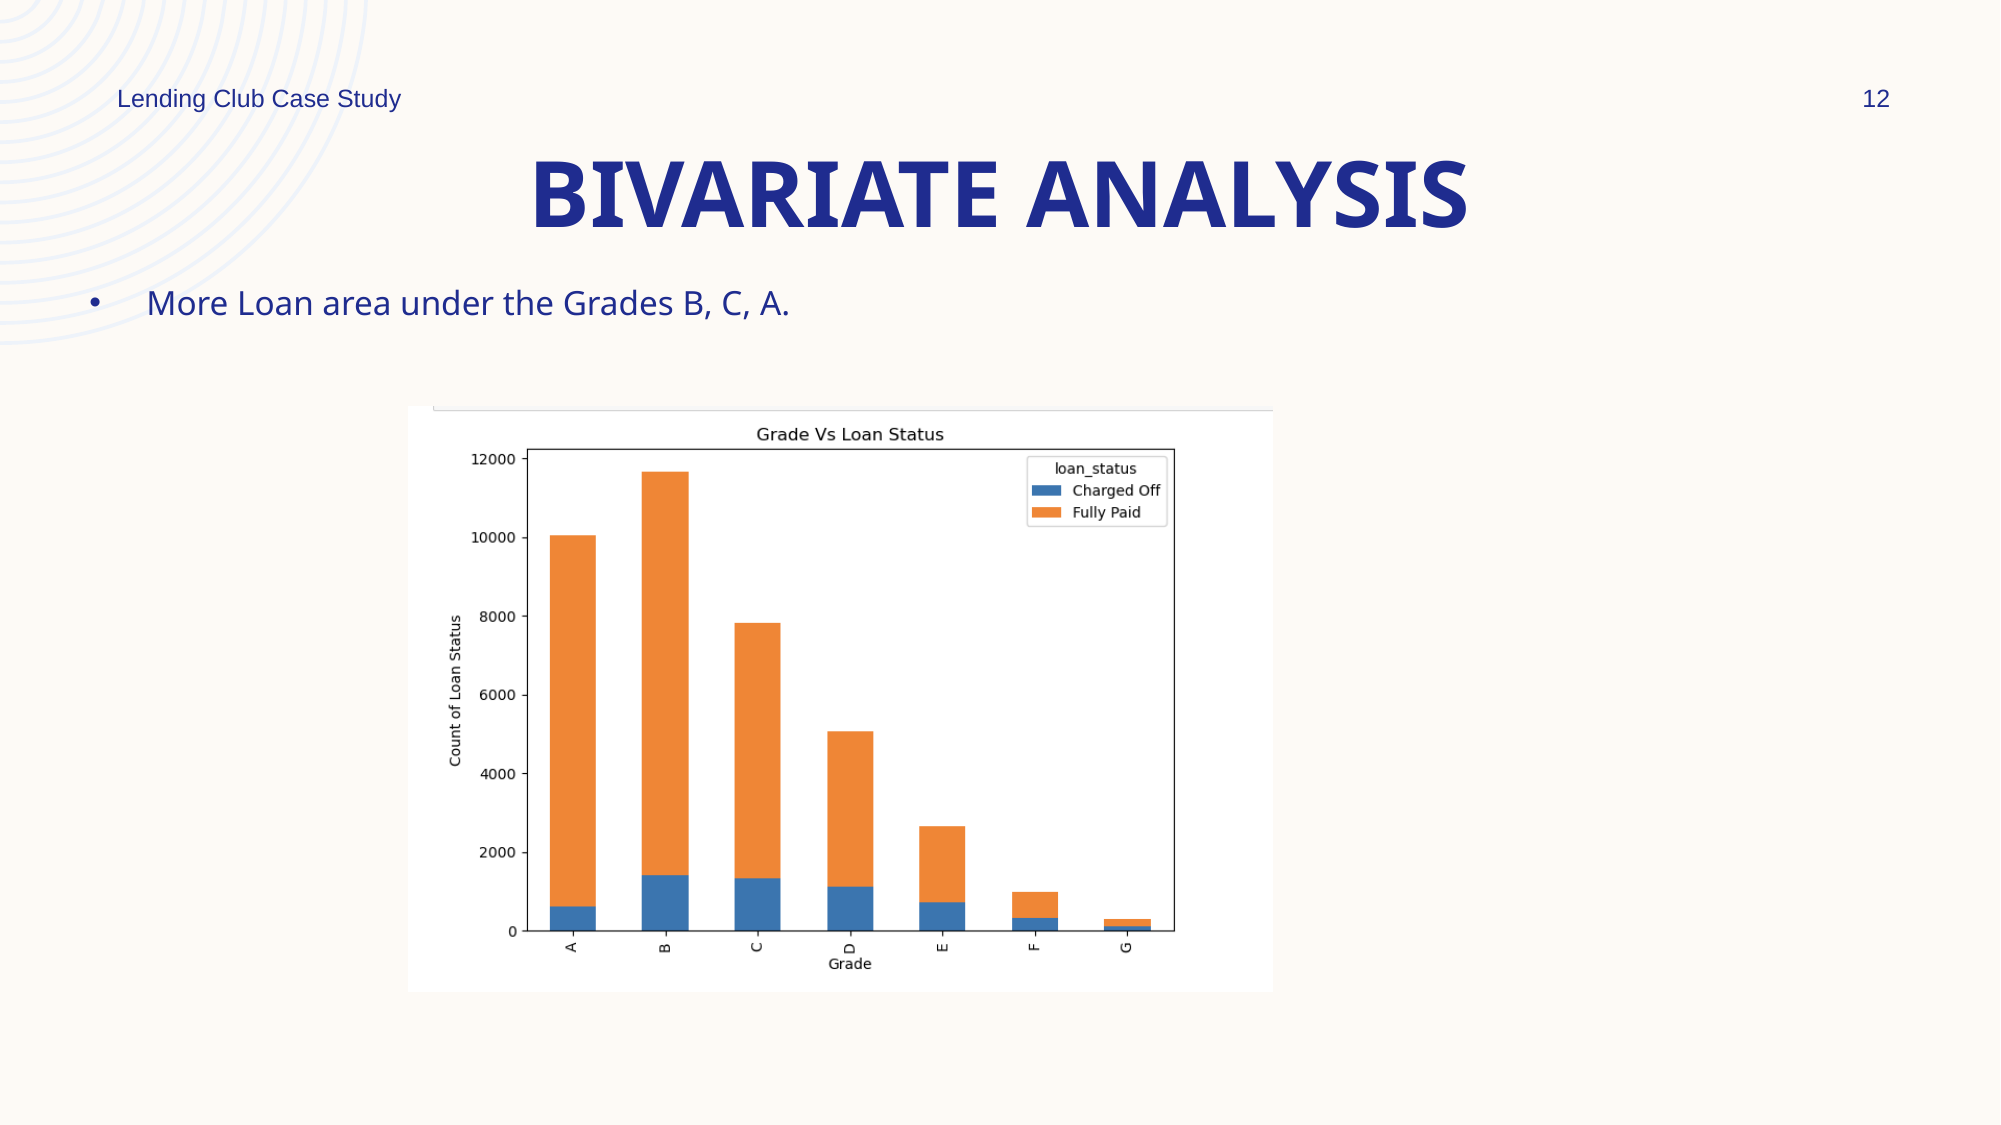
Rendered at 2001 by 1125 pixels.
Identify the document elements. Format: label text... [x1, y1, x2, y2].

footer Lending Club Case Study [101, 75, 627, 120]
list More Loan area under the Grades B, C, A. [74, 274, 1899, 1096]
slide_number 12 [1795, 75, 1958, 120]
title Bivariate analysis [124, 128, 1875, 255]
picture [408, 406, 1273, 992]
